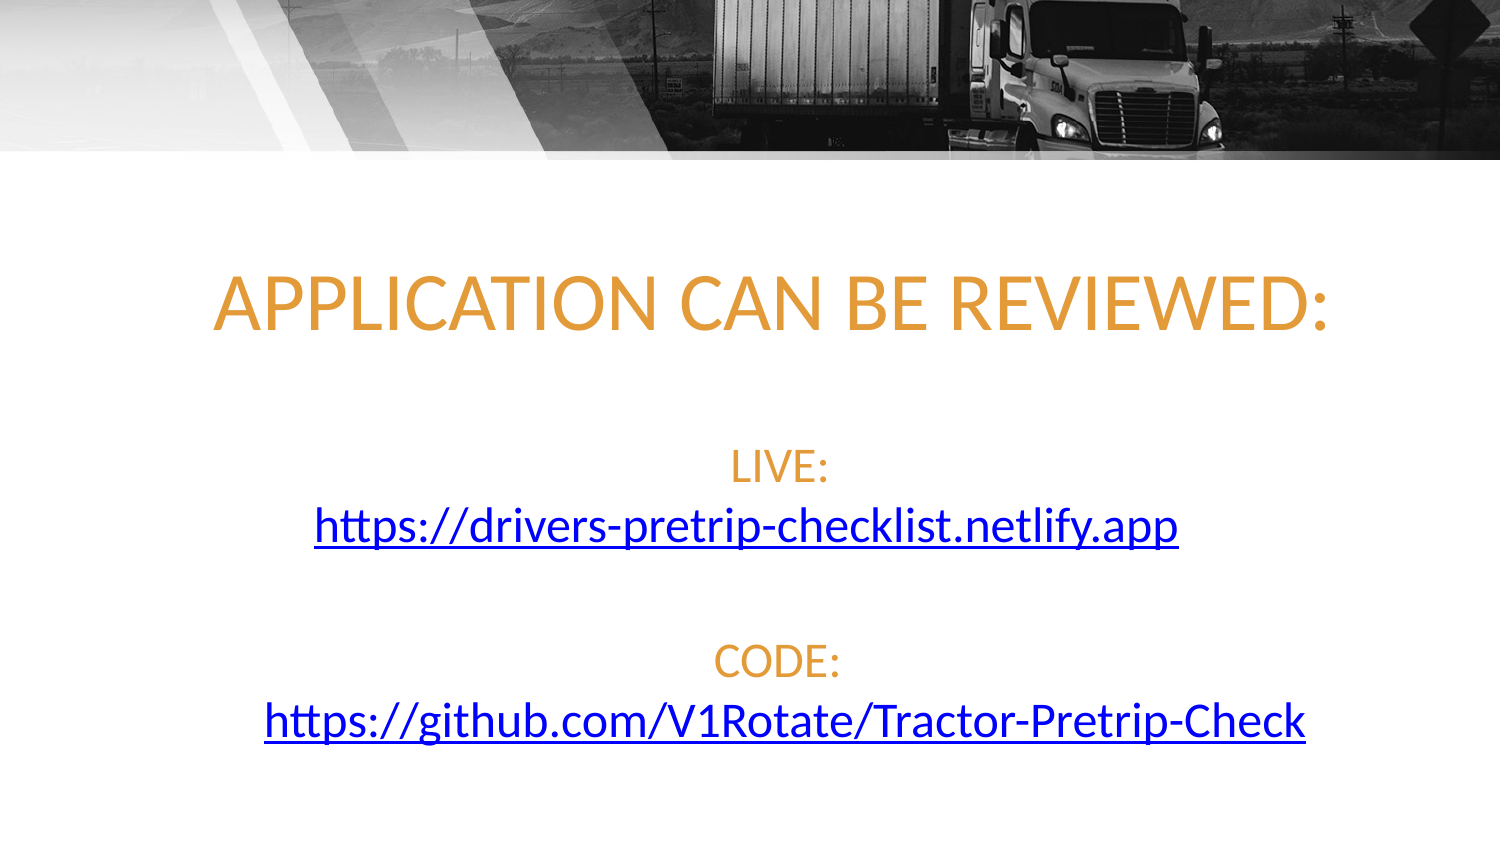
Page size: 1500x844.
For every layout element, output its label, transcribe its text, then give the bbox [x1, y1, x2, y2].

picture [0, 0, 1500, 844]
text_box LIVE: https://drivers-pretrip-checklist.netlify.app [299, 471, 1402, 573]
text_box CODE: https://github.com/V1Rotate/Tractor-Pretrip-Check [248, 697, 1477, 798]
title APPLICATION CAN BE REVIEWED: [198, 247, 1377, 348]
